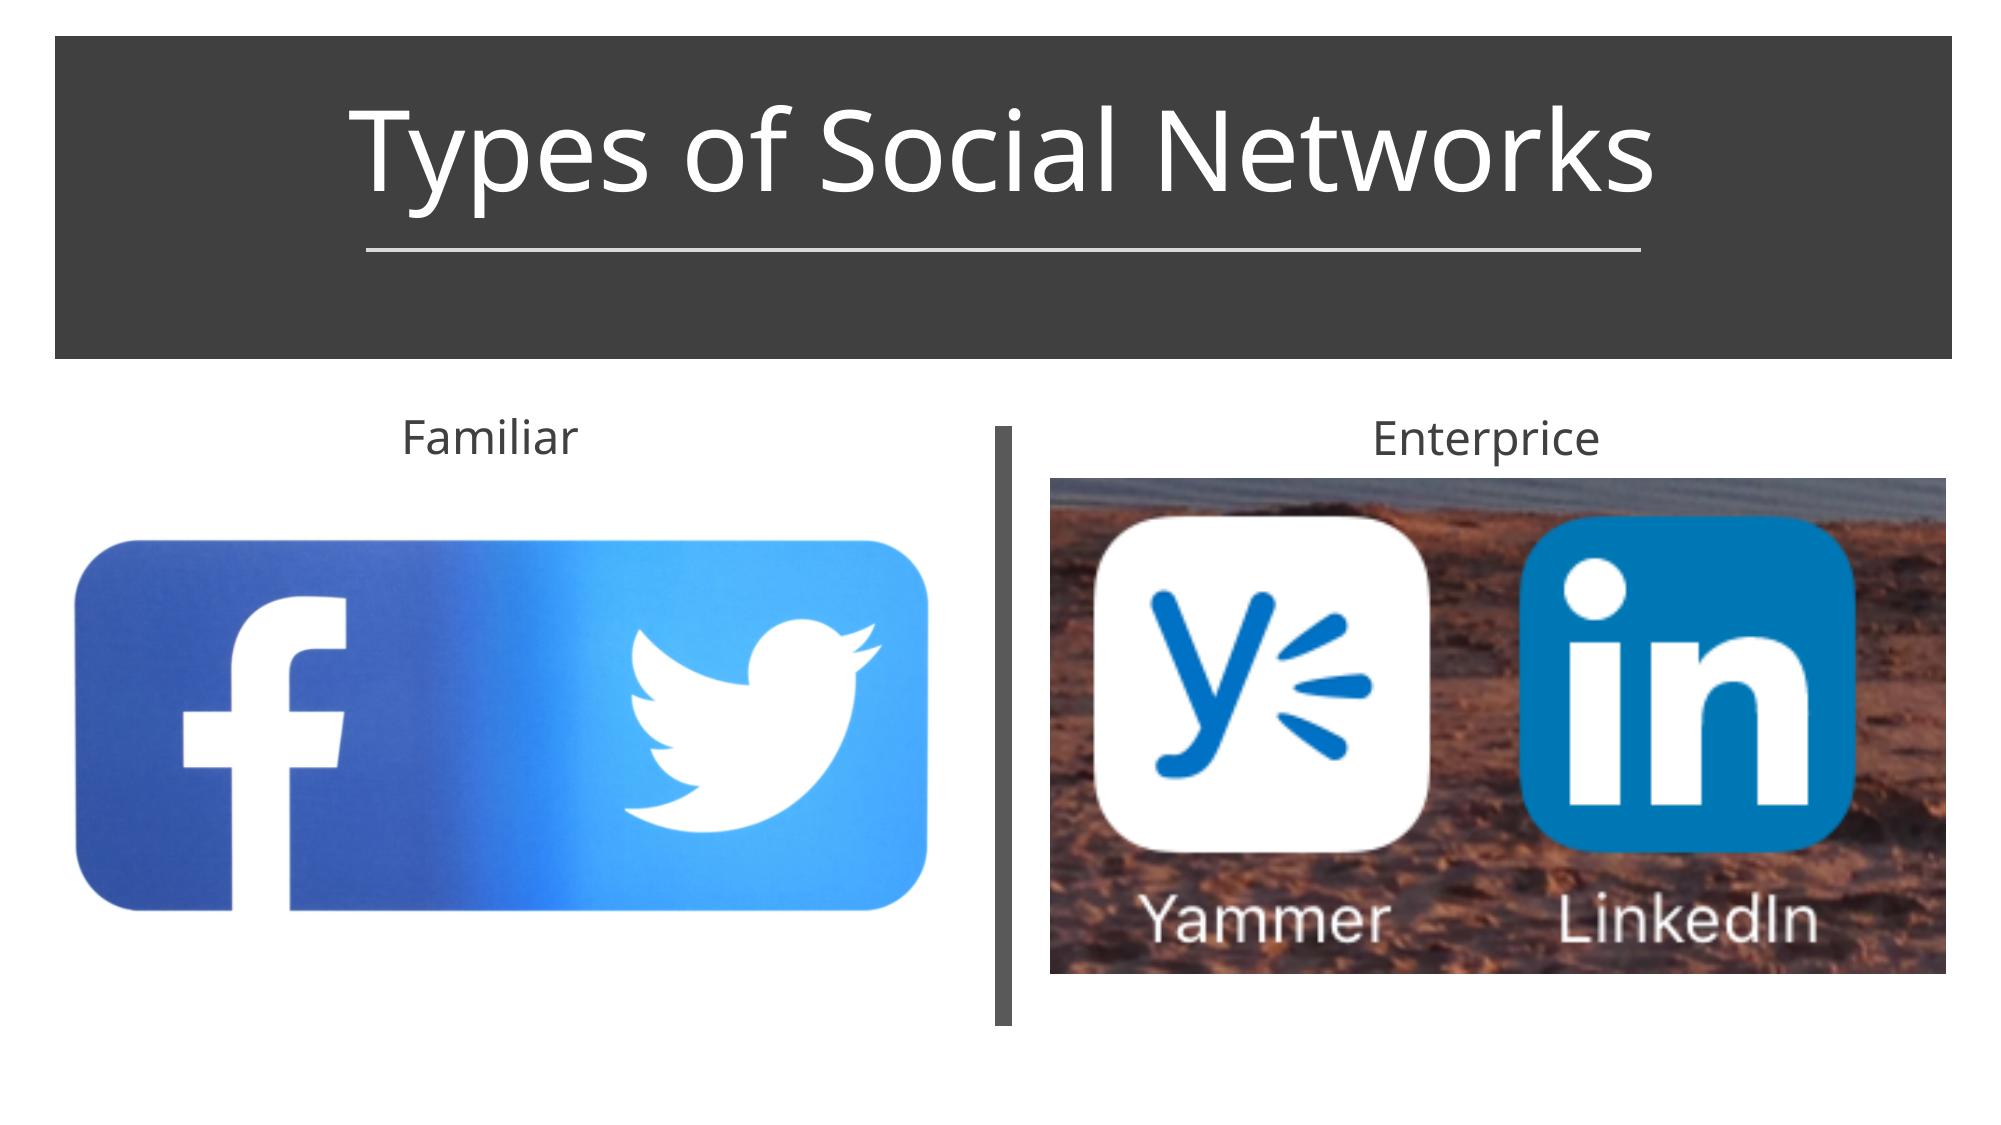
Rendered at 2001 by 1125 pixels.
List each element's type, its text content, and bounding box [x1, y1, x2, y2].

text_box [64, 45, 1942, 350]
picture [1050, 478, 1946, 974]
text_box Familiar [334, 367, 669, 482]
text_box Enterprice [1331, 368, 1666, 478]
picture [54, 492, 950, 960]
title Types of Social Networks [89, 71, 1917, 224]
